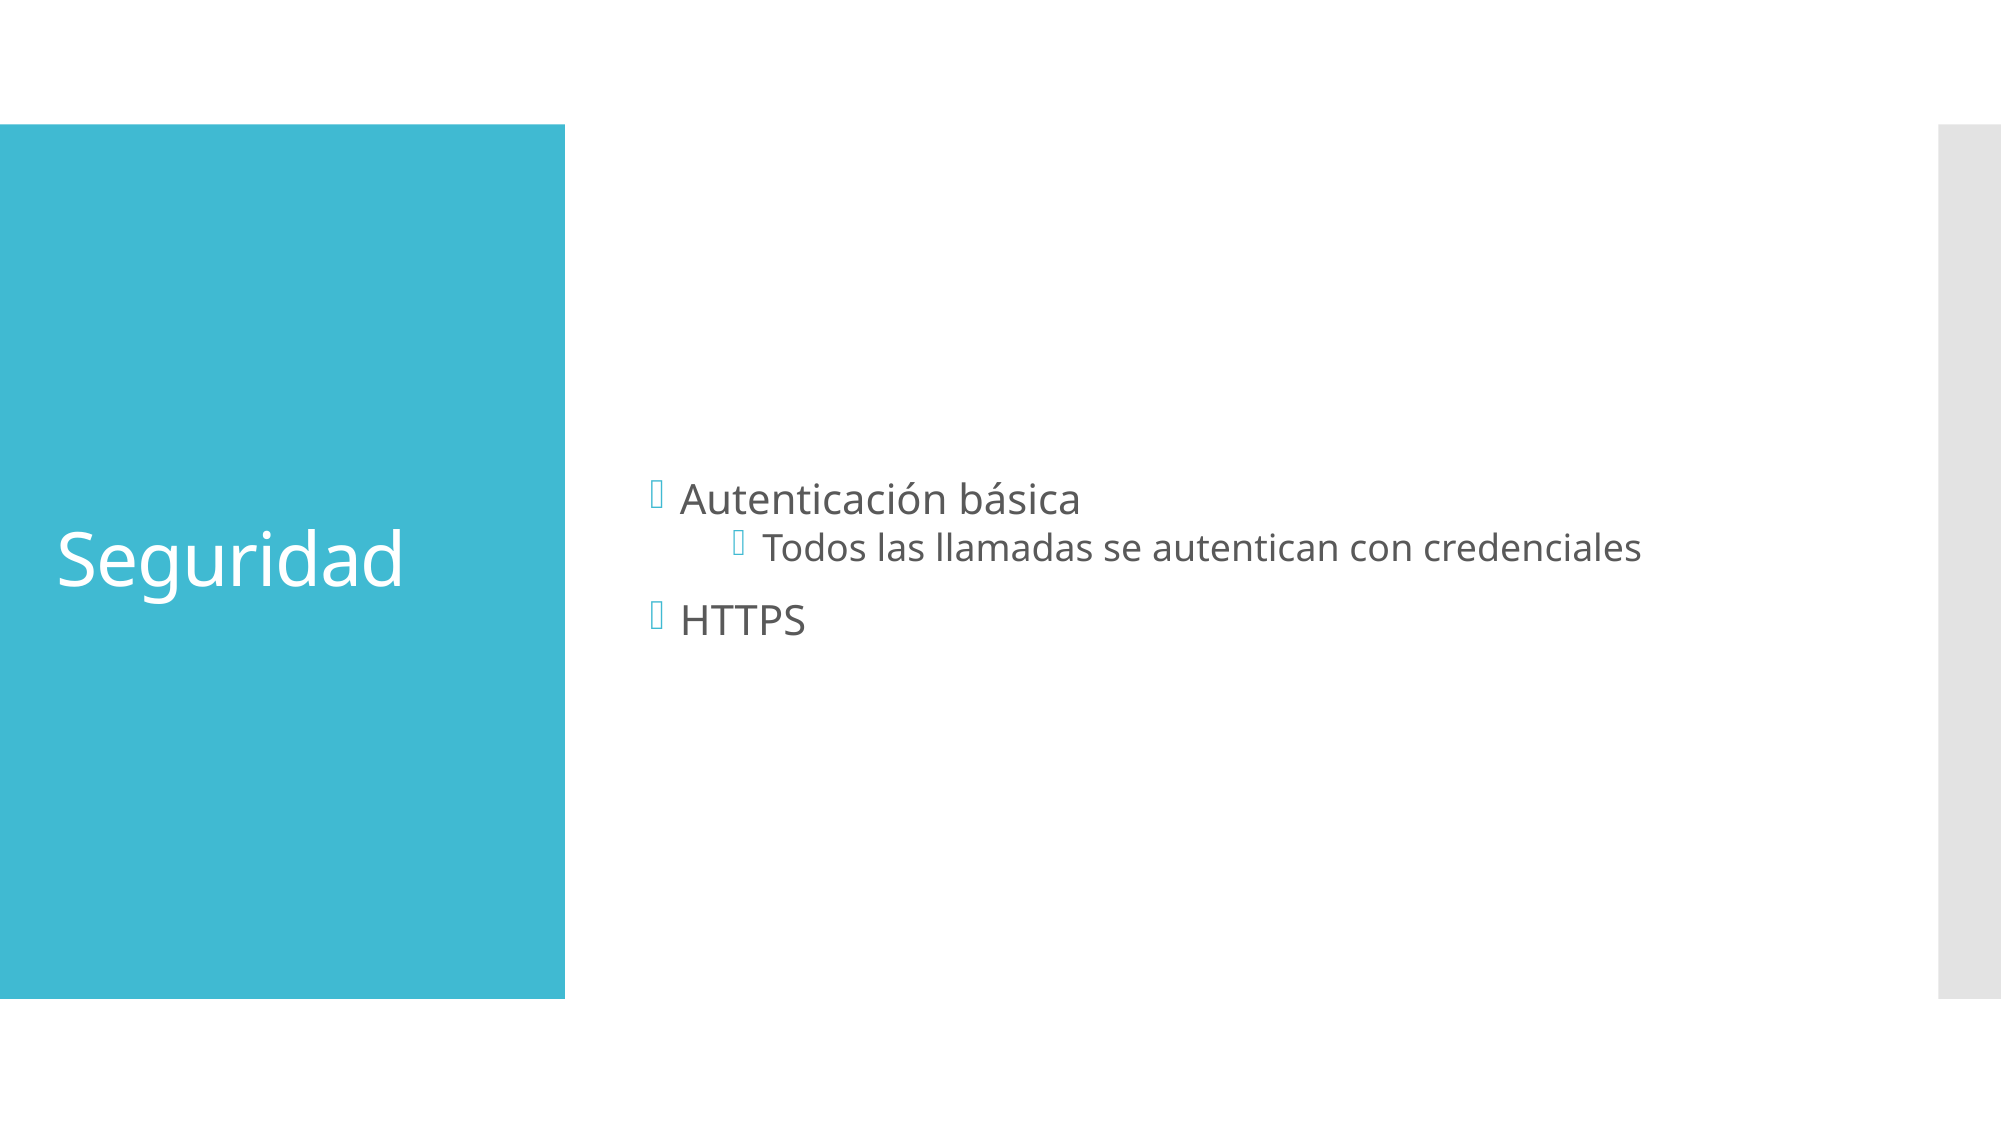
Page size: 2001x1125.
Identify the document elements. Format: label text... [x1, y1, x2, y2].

title Seguridad [41, 184, 525, 940]
list Autenticación básica Todos las llamadas se autentican con credenciales HTTPS [634, 141, 1835, 982]
